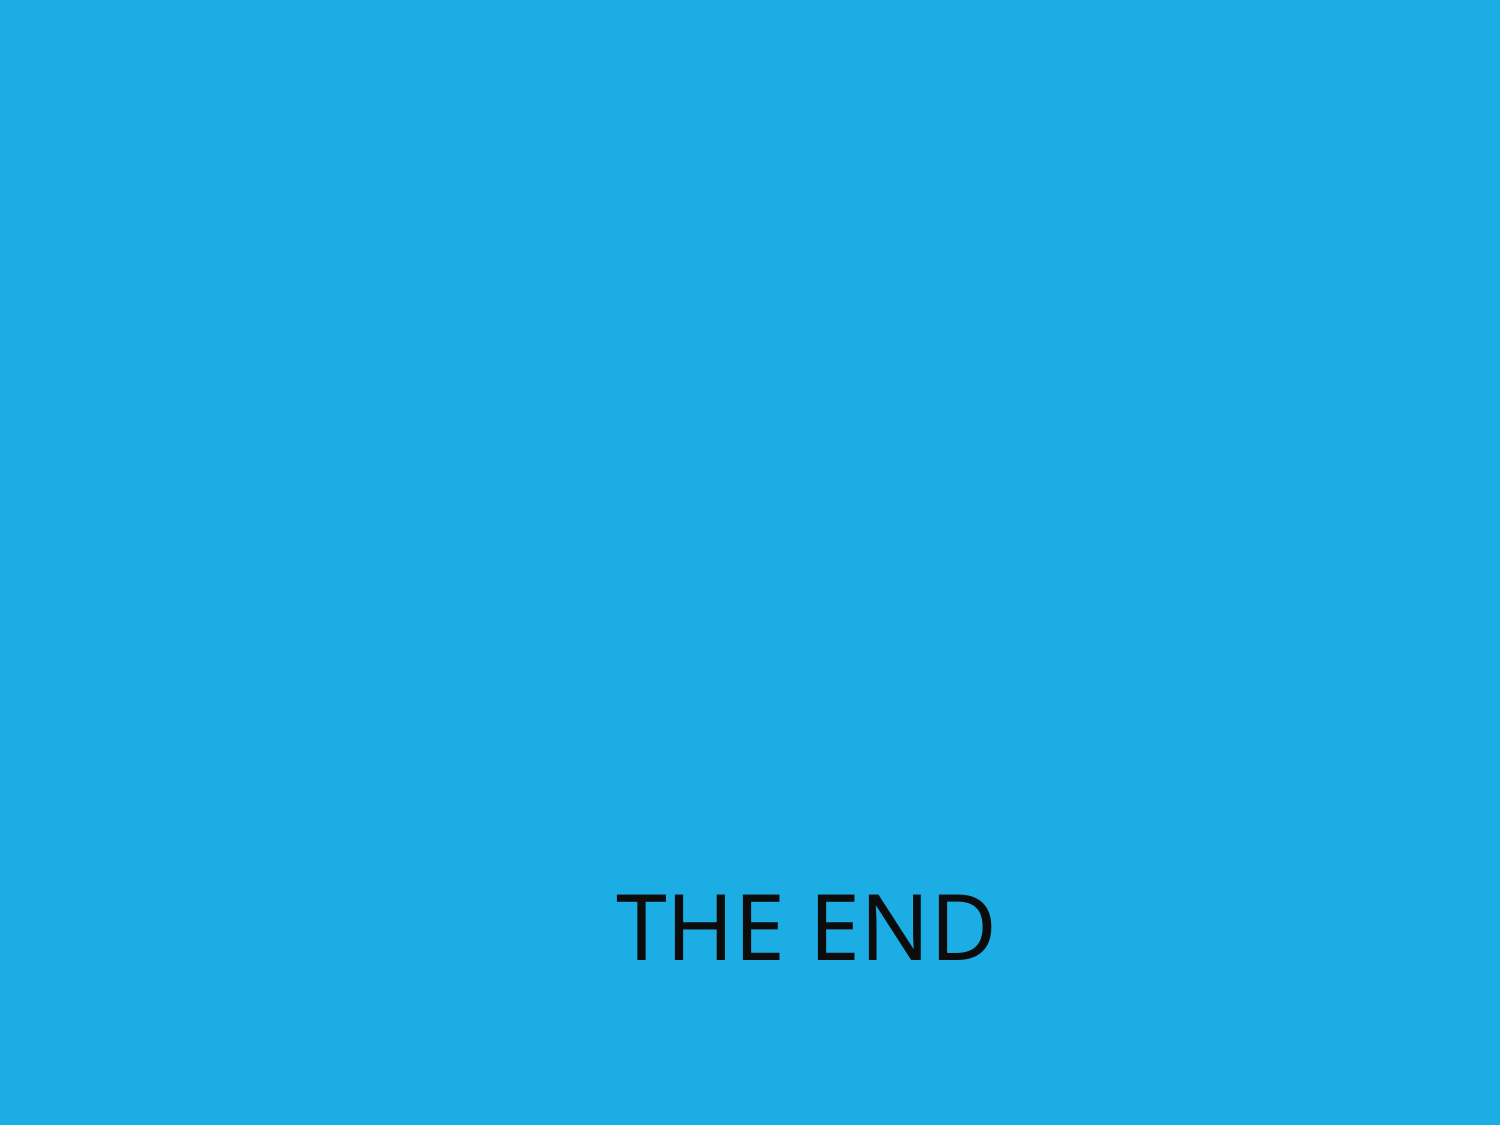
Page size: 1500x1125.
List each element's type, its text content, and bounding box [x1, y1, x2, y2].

title THE END [56, 813, 1013, 1054]
